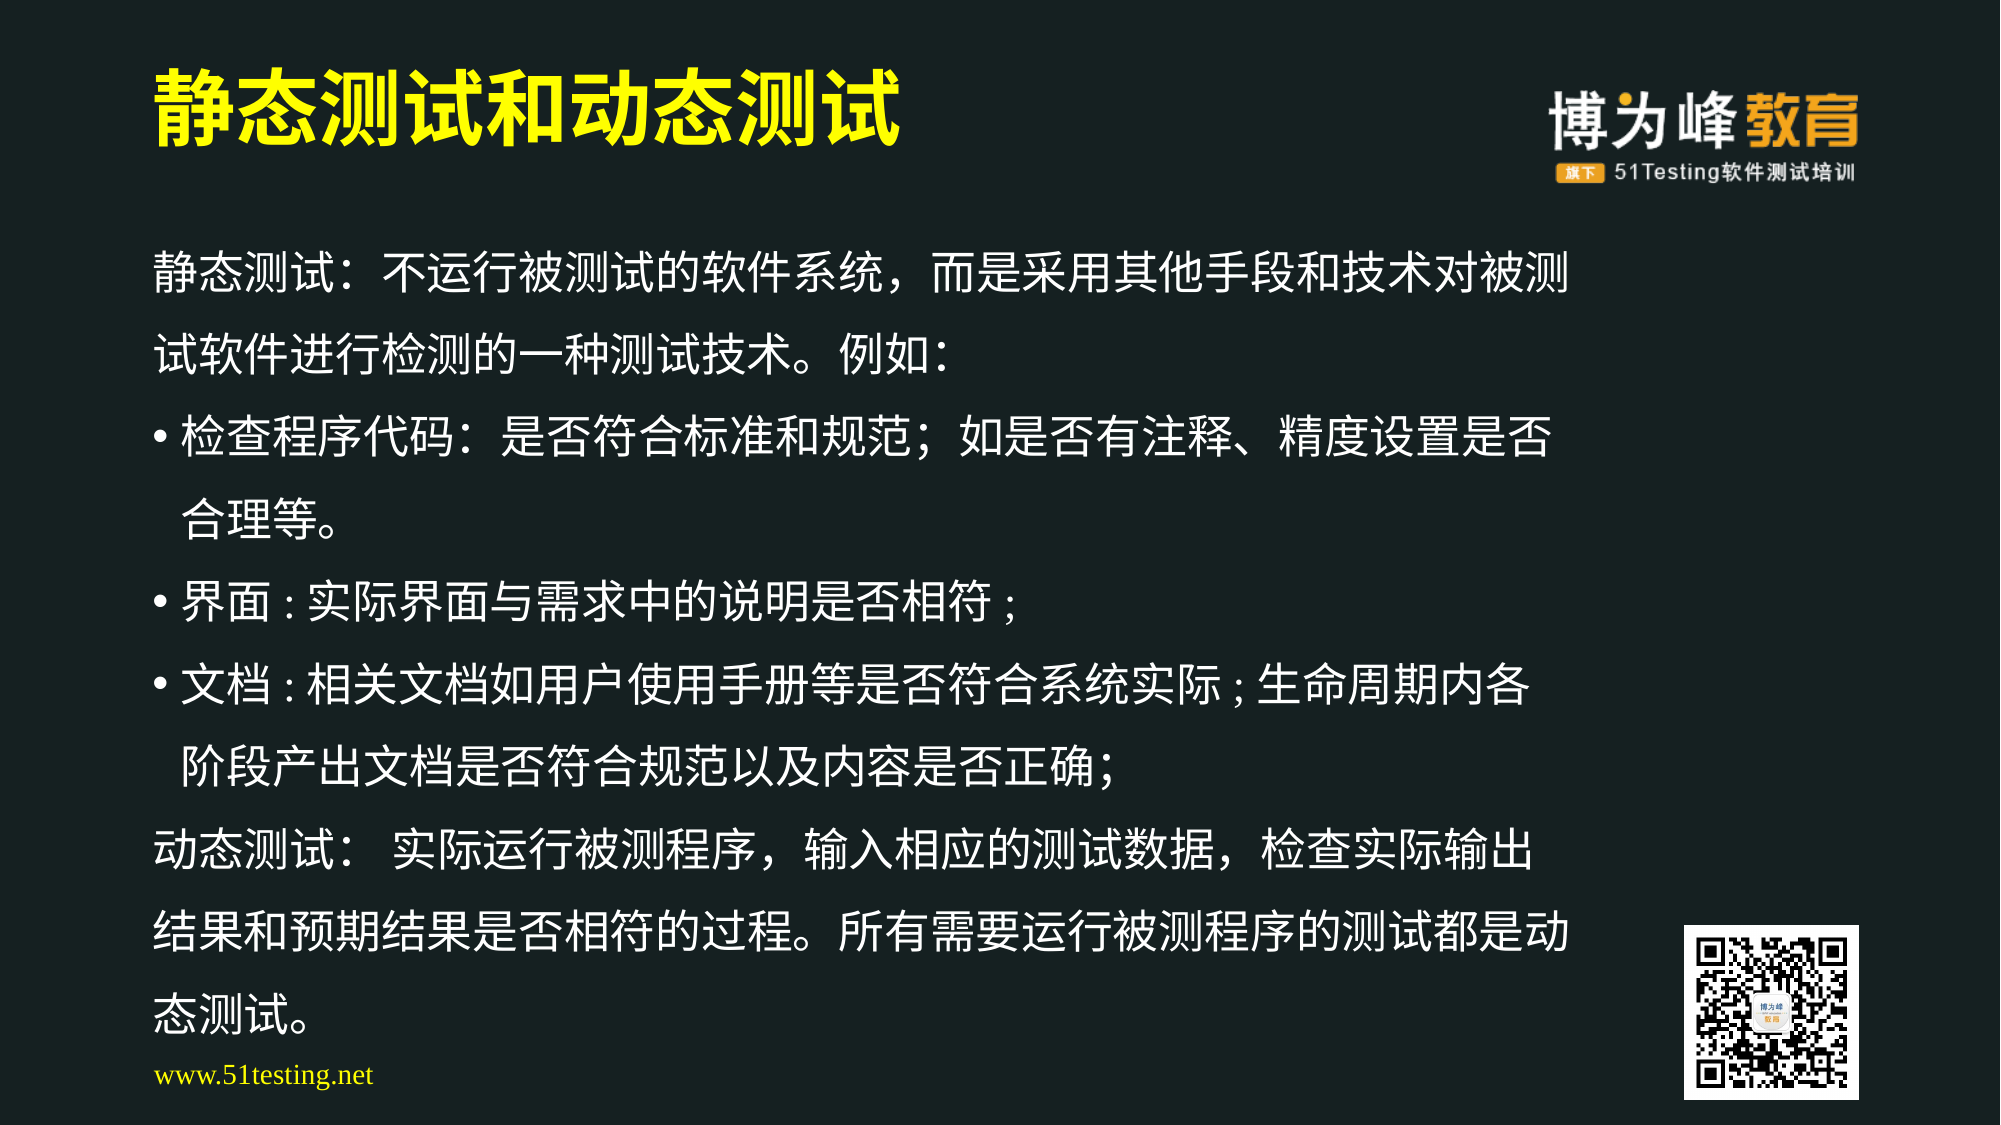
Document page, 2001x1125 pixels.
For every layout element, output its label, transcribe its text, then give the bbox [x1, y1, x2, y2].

picture [1548, 90, 1863, 187]
list 静态测试：不运行被测试的软件系统，而是采用其他手段和技术对被测试软件进行检测的一种测试技术。例如： 检查程序代码：是否符合标准和规范；如是否有注释、精度设置是否合理等。 界面:实际界面与需求中的说明是否相符; 文档:相关文档如用户使用手册等是否符合系统实际;生命周期内各阶段产出文档是否符合规范以及内容是否正确； 动态测试： 实际运行被测程序，输入相应的测试数据，检查实际输出结果和预期结果是否相符的过程。所有需要运行被测程序的测试都是动态测试。 [137, 208, 1591, 1014]
picture [1684, 925, 1859, 1100]
title 静态测试和动态测试 [137, 59, 1532, 185]
